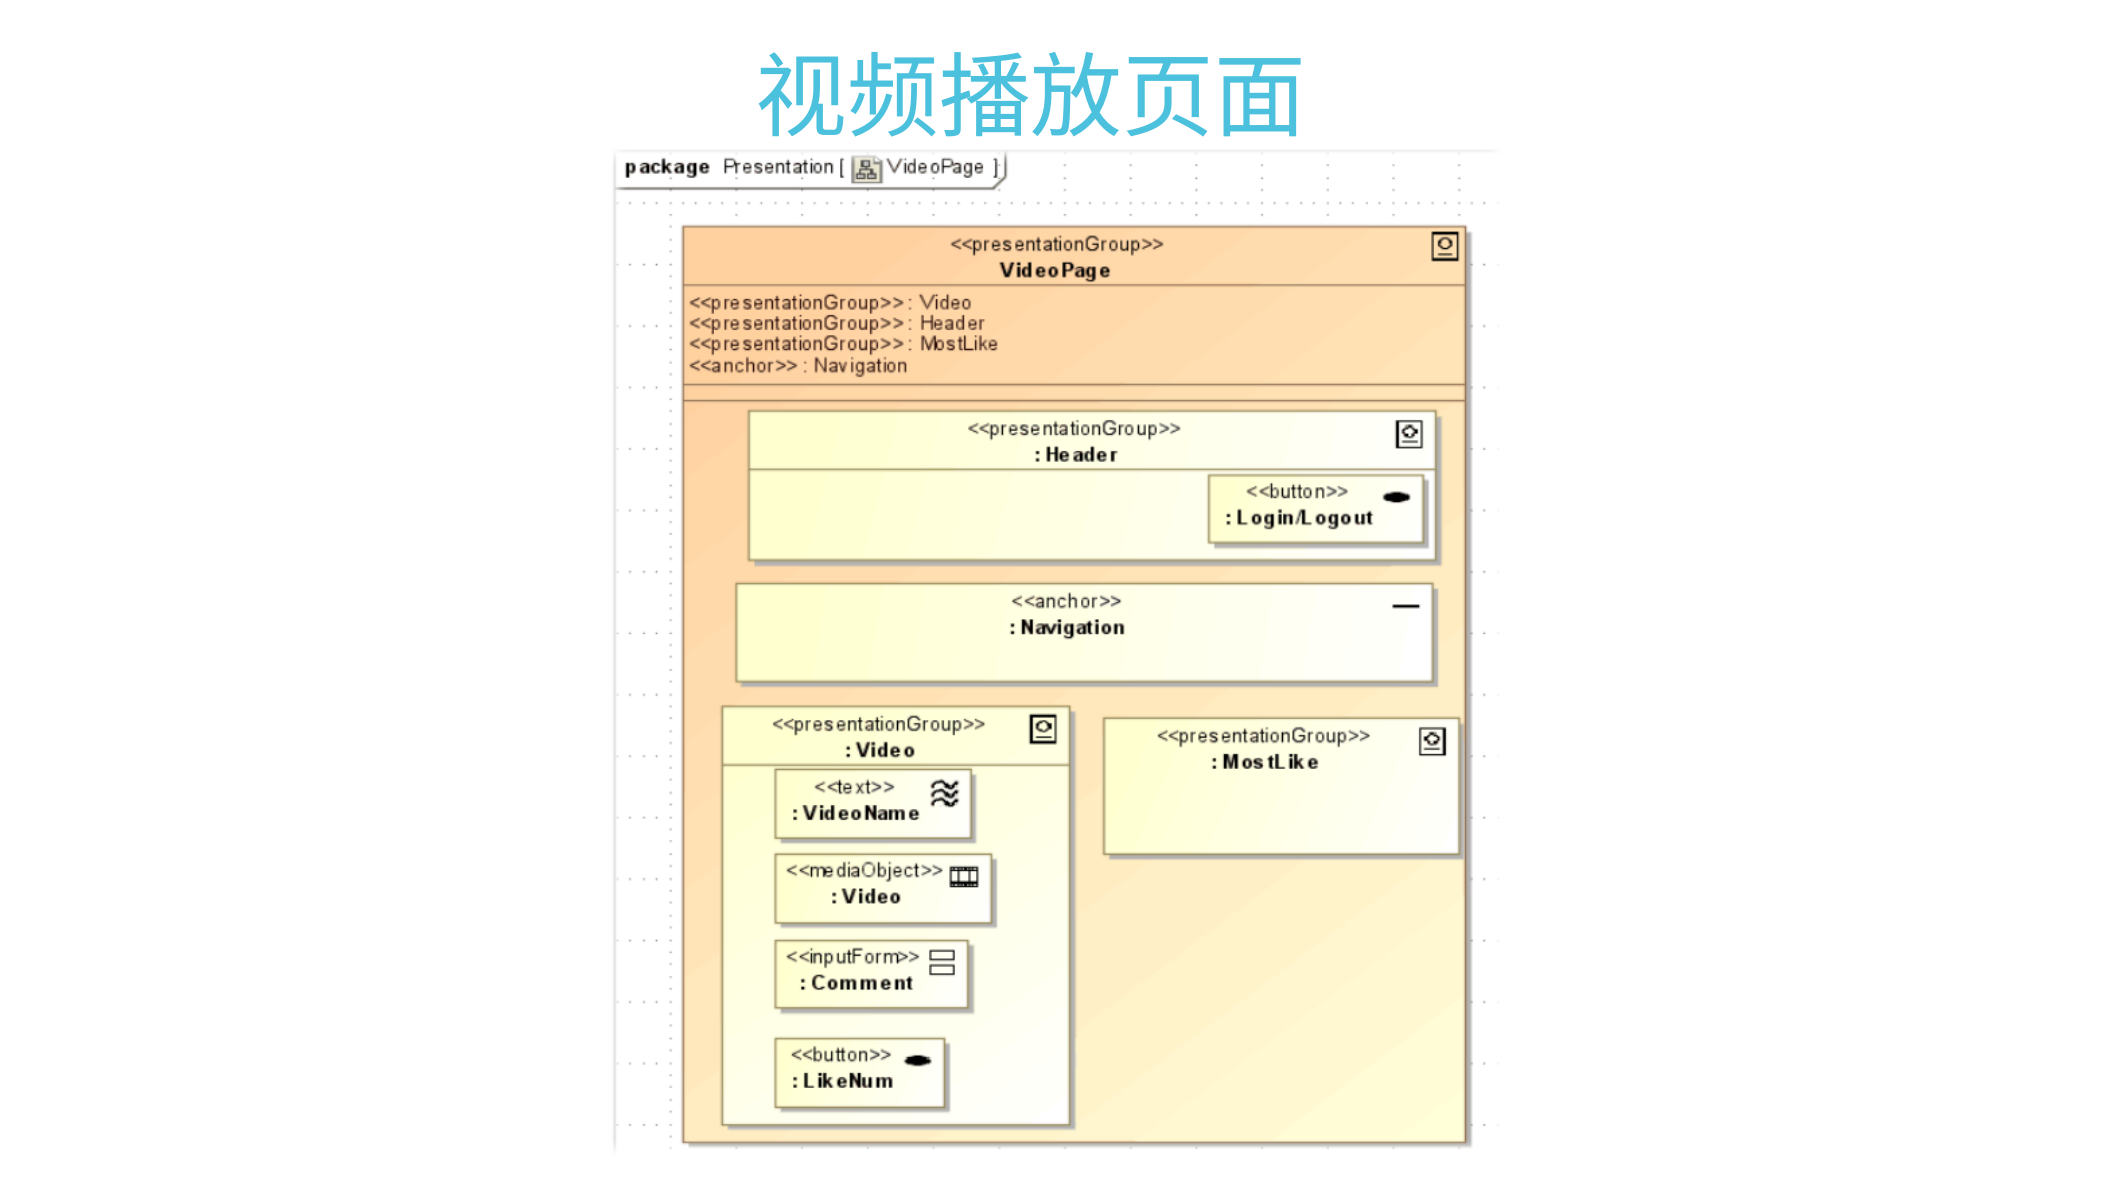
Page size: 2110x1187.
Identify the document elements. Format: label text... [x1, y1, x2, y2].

picture [609, 147, 1504, 1157]
text_box 视频播放页面 [468, 30, 1594, 156]
